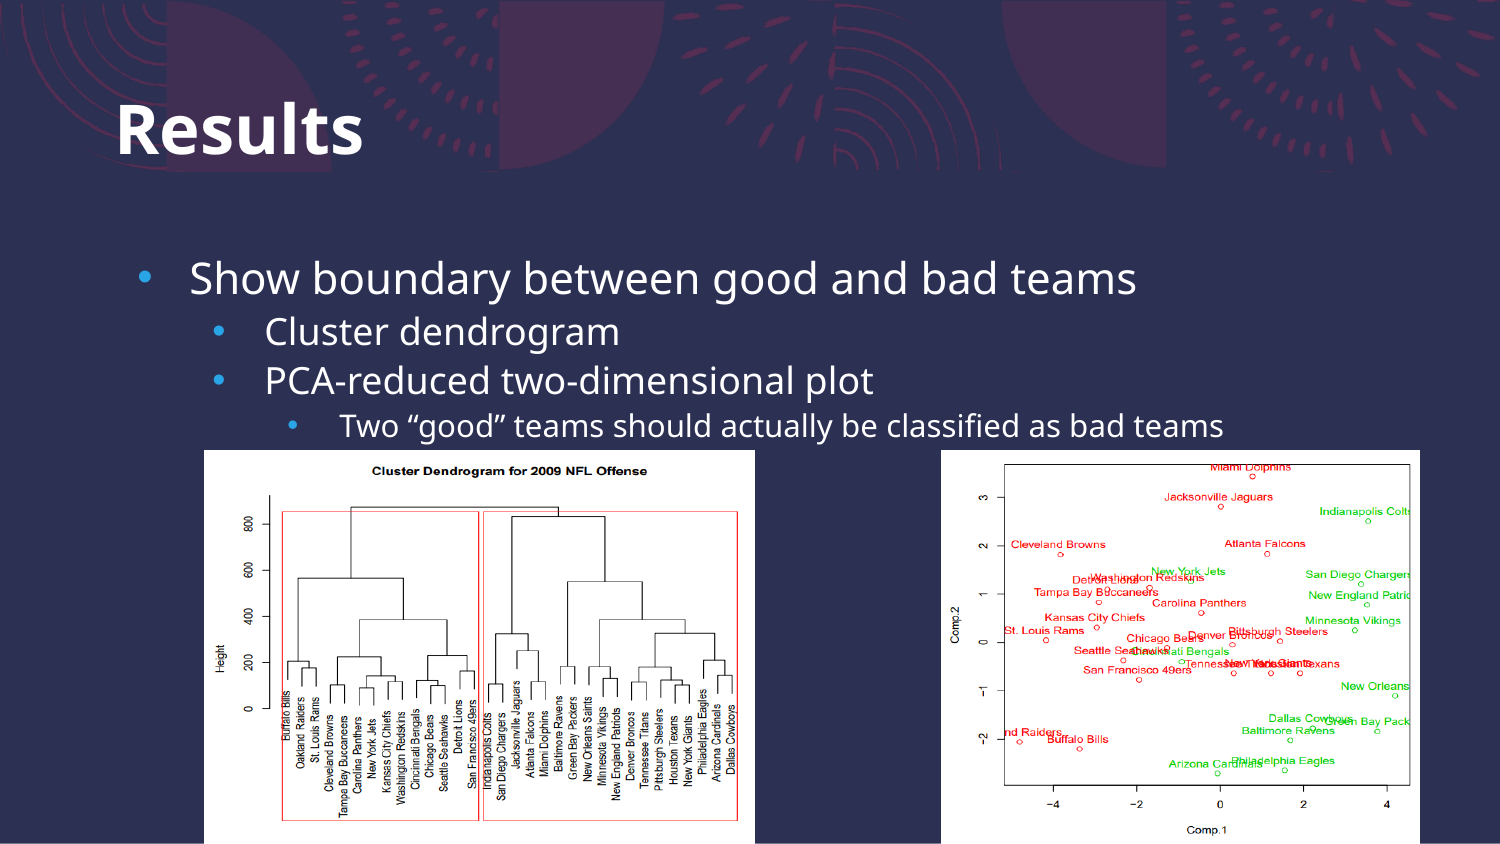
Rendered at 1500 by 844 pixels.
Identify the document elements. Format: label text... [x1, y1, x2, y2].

picture [204, 449, 755, 844]
picture [940, 449, 1420, 844]
list Show boundary between good and bad teams Cluster dendrogram PCA-reduced two-dimensional plot Two “good” teams should actually be classified as bad teams [103, 239, 1397, 756]
title Results [103, 45, 1397, 209]
